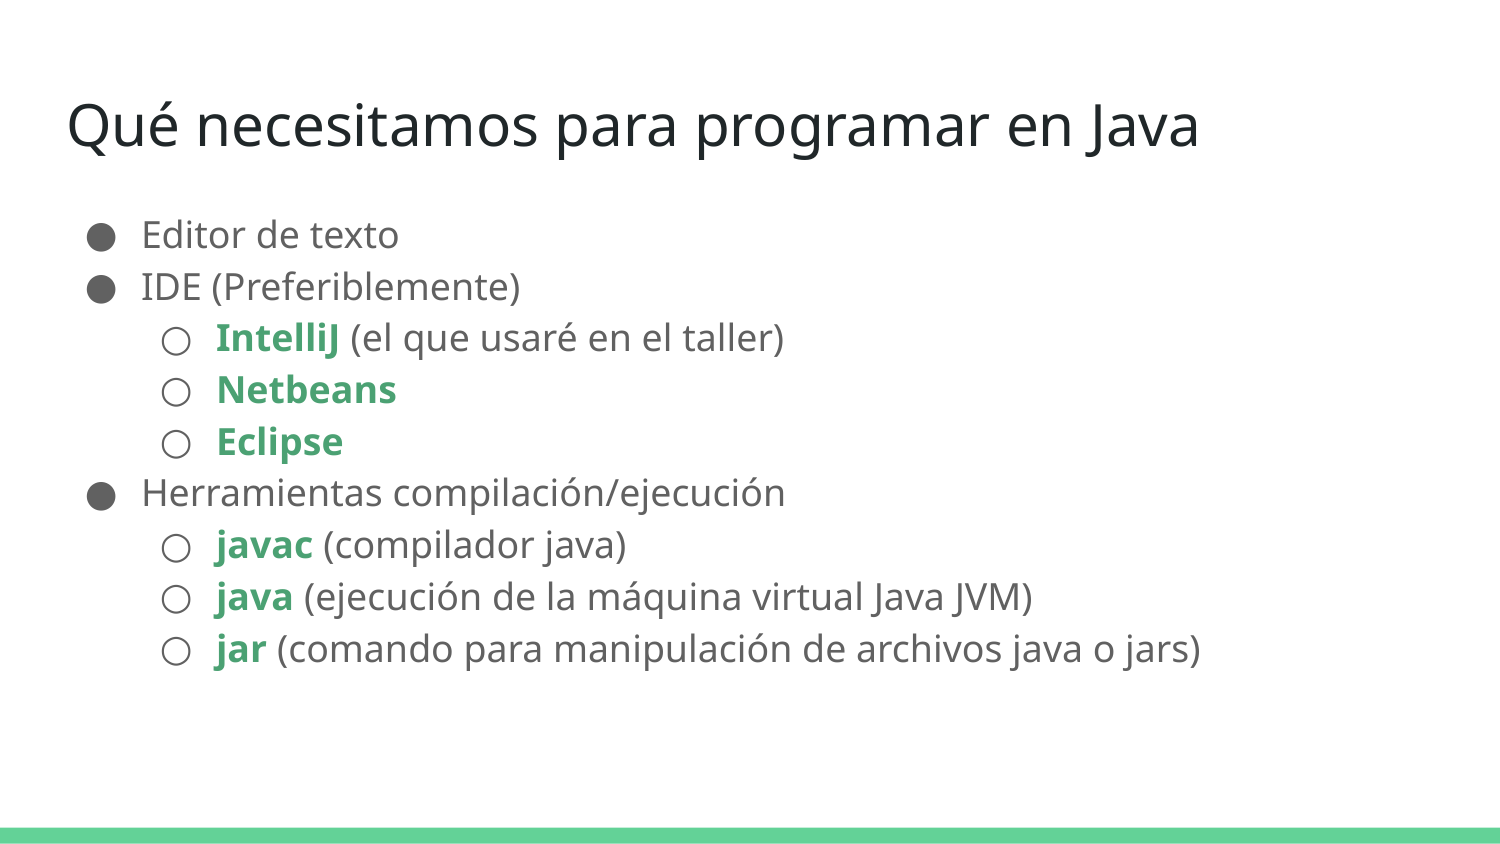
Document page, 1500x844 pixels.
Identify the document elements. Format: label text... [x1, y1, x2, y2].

title Qué necesitamos para programar en Java [51, 72, 1449, 167]
list Editor de texto IDE (Preferiblemente) IntelliJ (el que usaré en el taller) Netbeans Eclipse Herramientas compilación/ejecución javac (compilador java) java (ejecución de la máquina virtual Java JVM) jar (comando para manipulación de archivos java o jars) [51, 189, 1449, 750]
